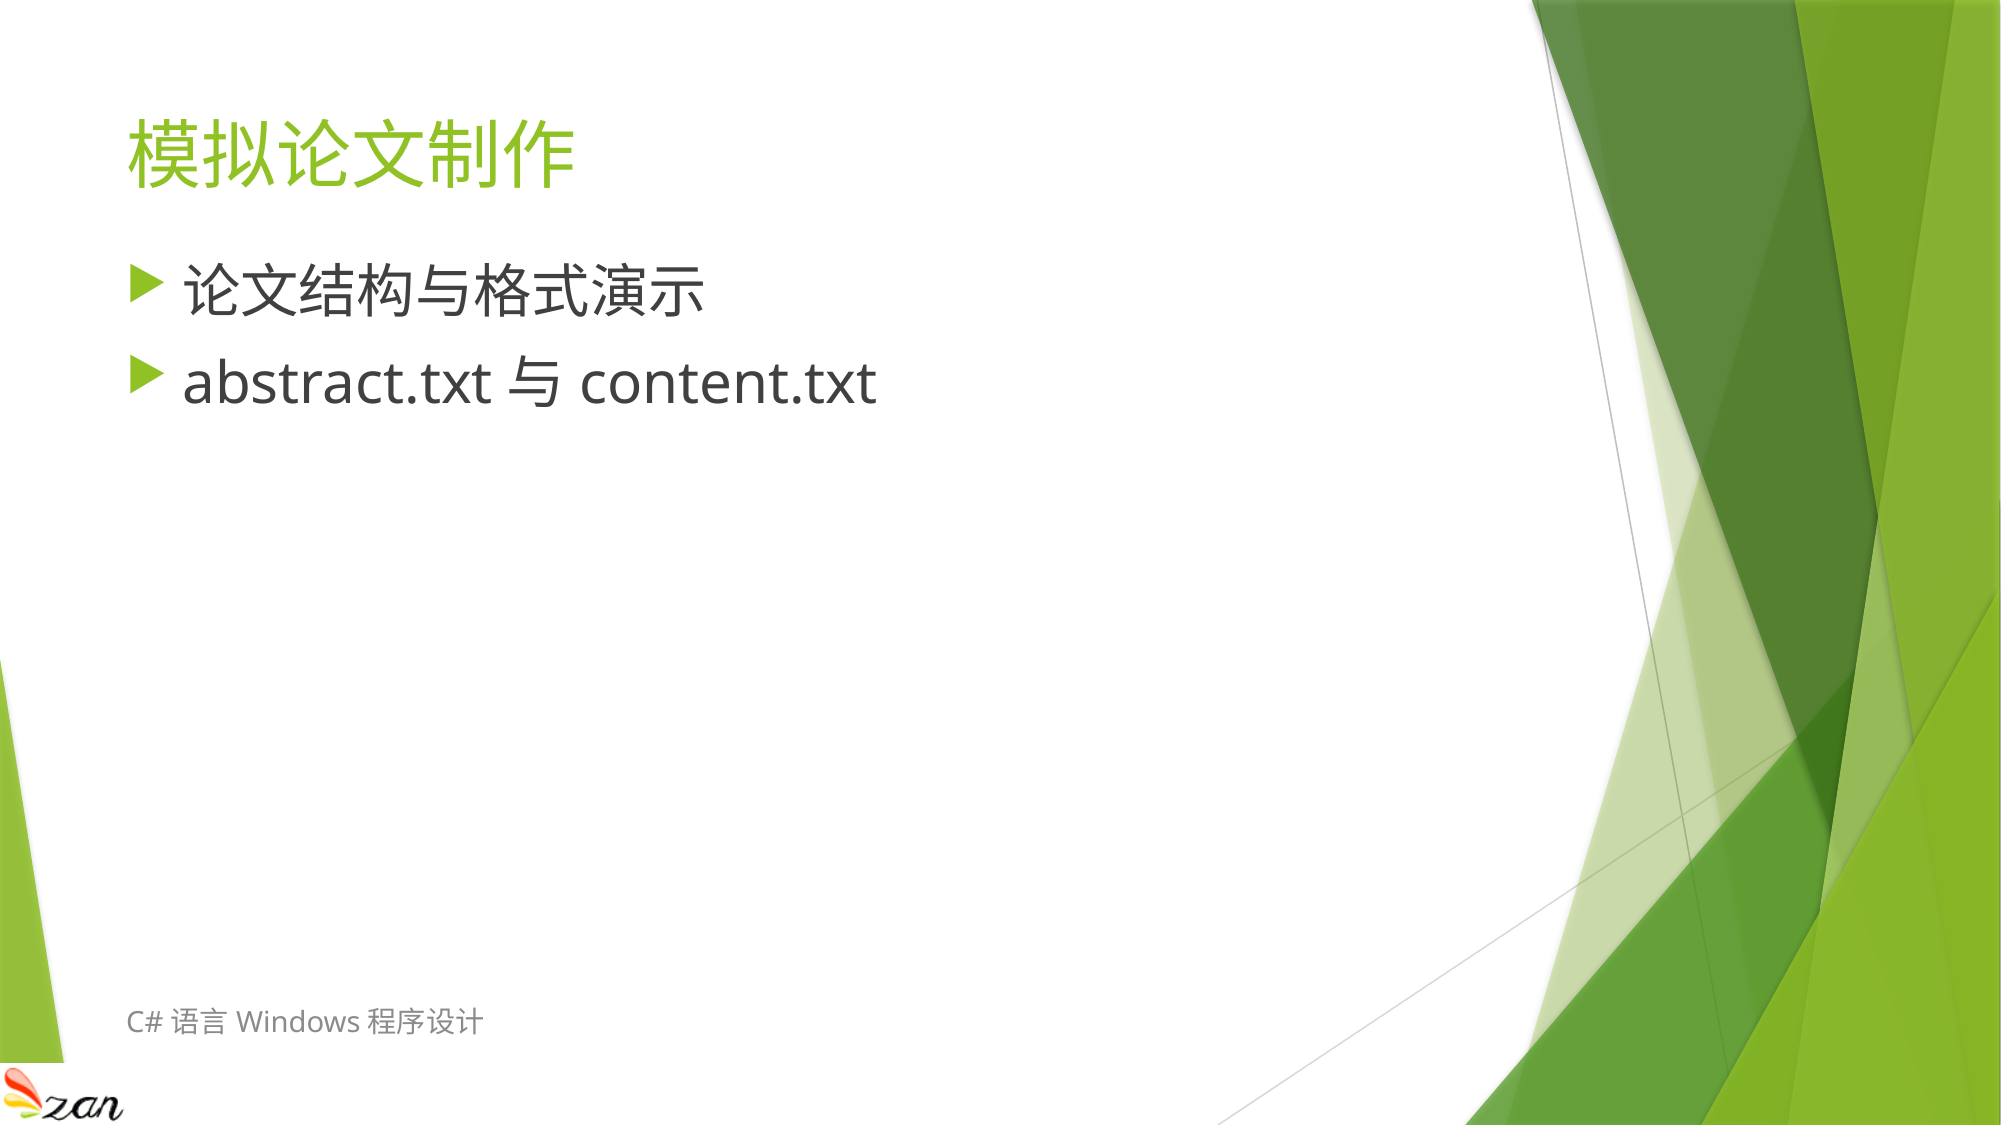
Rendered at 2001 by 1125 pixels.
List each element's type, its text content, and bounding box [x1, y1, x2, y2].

footer C#语言Windows程序设计 [111, 991, 1145, 1051]
title 模拟论文制作 [111, 99, 1522, 317]
picture [0, 1063, 128, 1125]
list 论文结构与格式演示 abstract.txt与content.txt [111, 246, 1090, 446]
